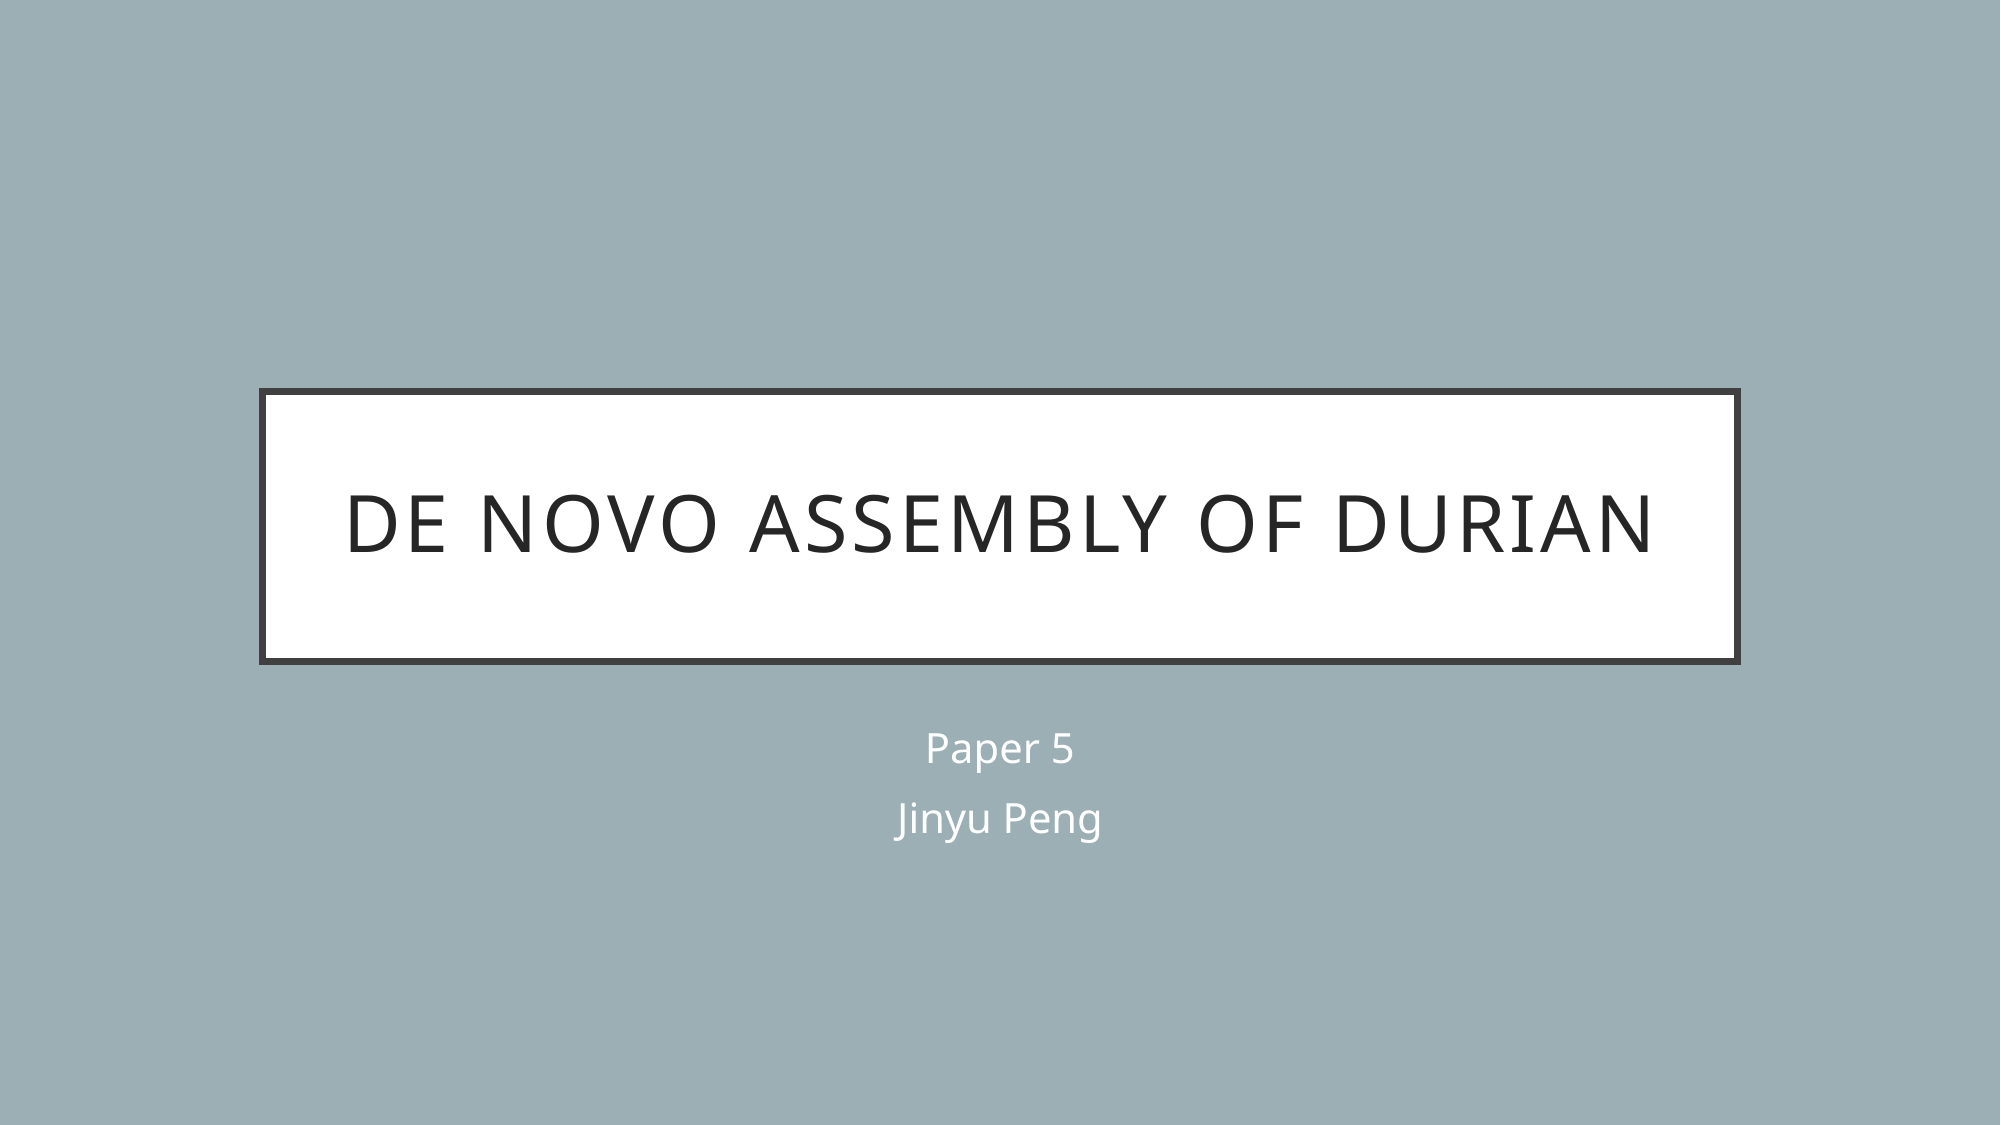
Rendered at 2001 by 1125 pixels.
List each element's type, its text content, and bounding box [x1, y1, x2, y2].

title De novo assembly of durian [259, 388, 1741, 665]
subtitle Paper 5 Jinyu Peng [442, 713, 1558, 918]
